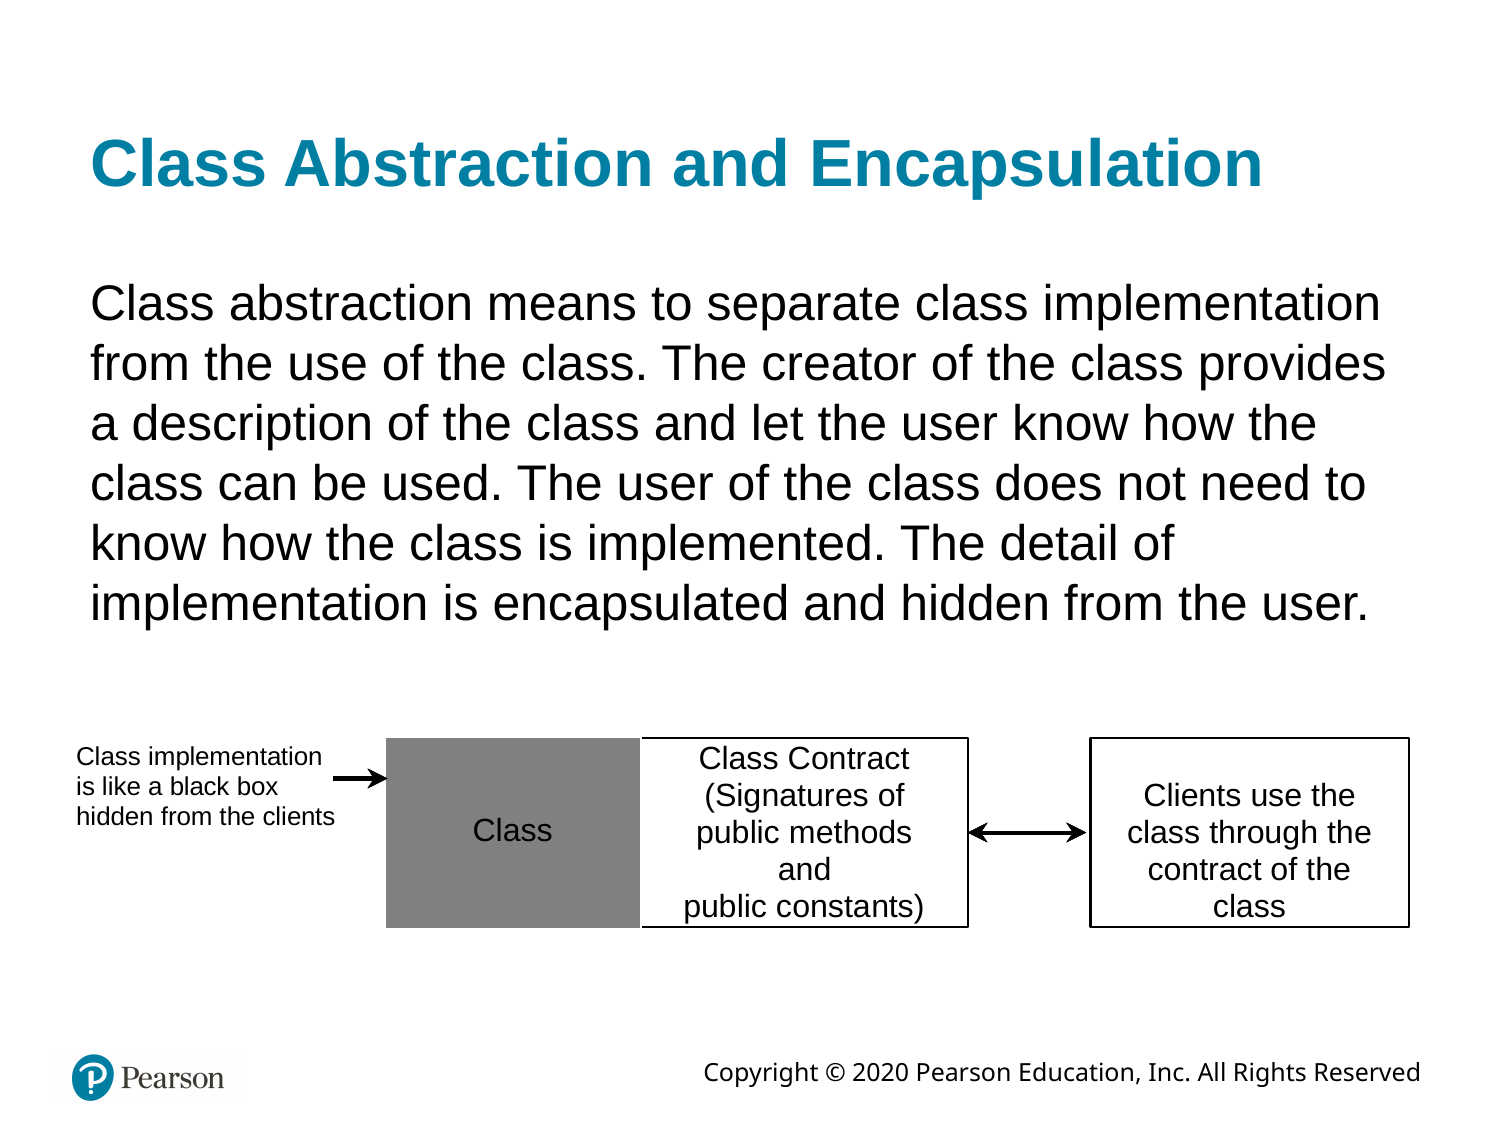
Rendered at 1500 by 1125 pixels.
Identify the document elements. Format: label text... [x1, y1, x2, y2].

list Class abstraction means to separate class implementation from the use of the class. The creator of the class provides a description of the class and let the user know how the class can be used. The user of the class does not need to know how the class is implemented. The detail of implementation is encapsulated and hidden from the user. [75, 255, 1425, 644]
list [74, 715, 1426, 949]
title Class Abstraction and Encapsulation [75, 35, 1425, 216]
picture [51, 1053, 245, 1102]
